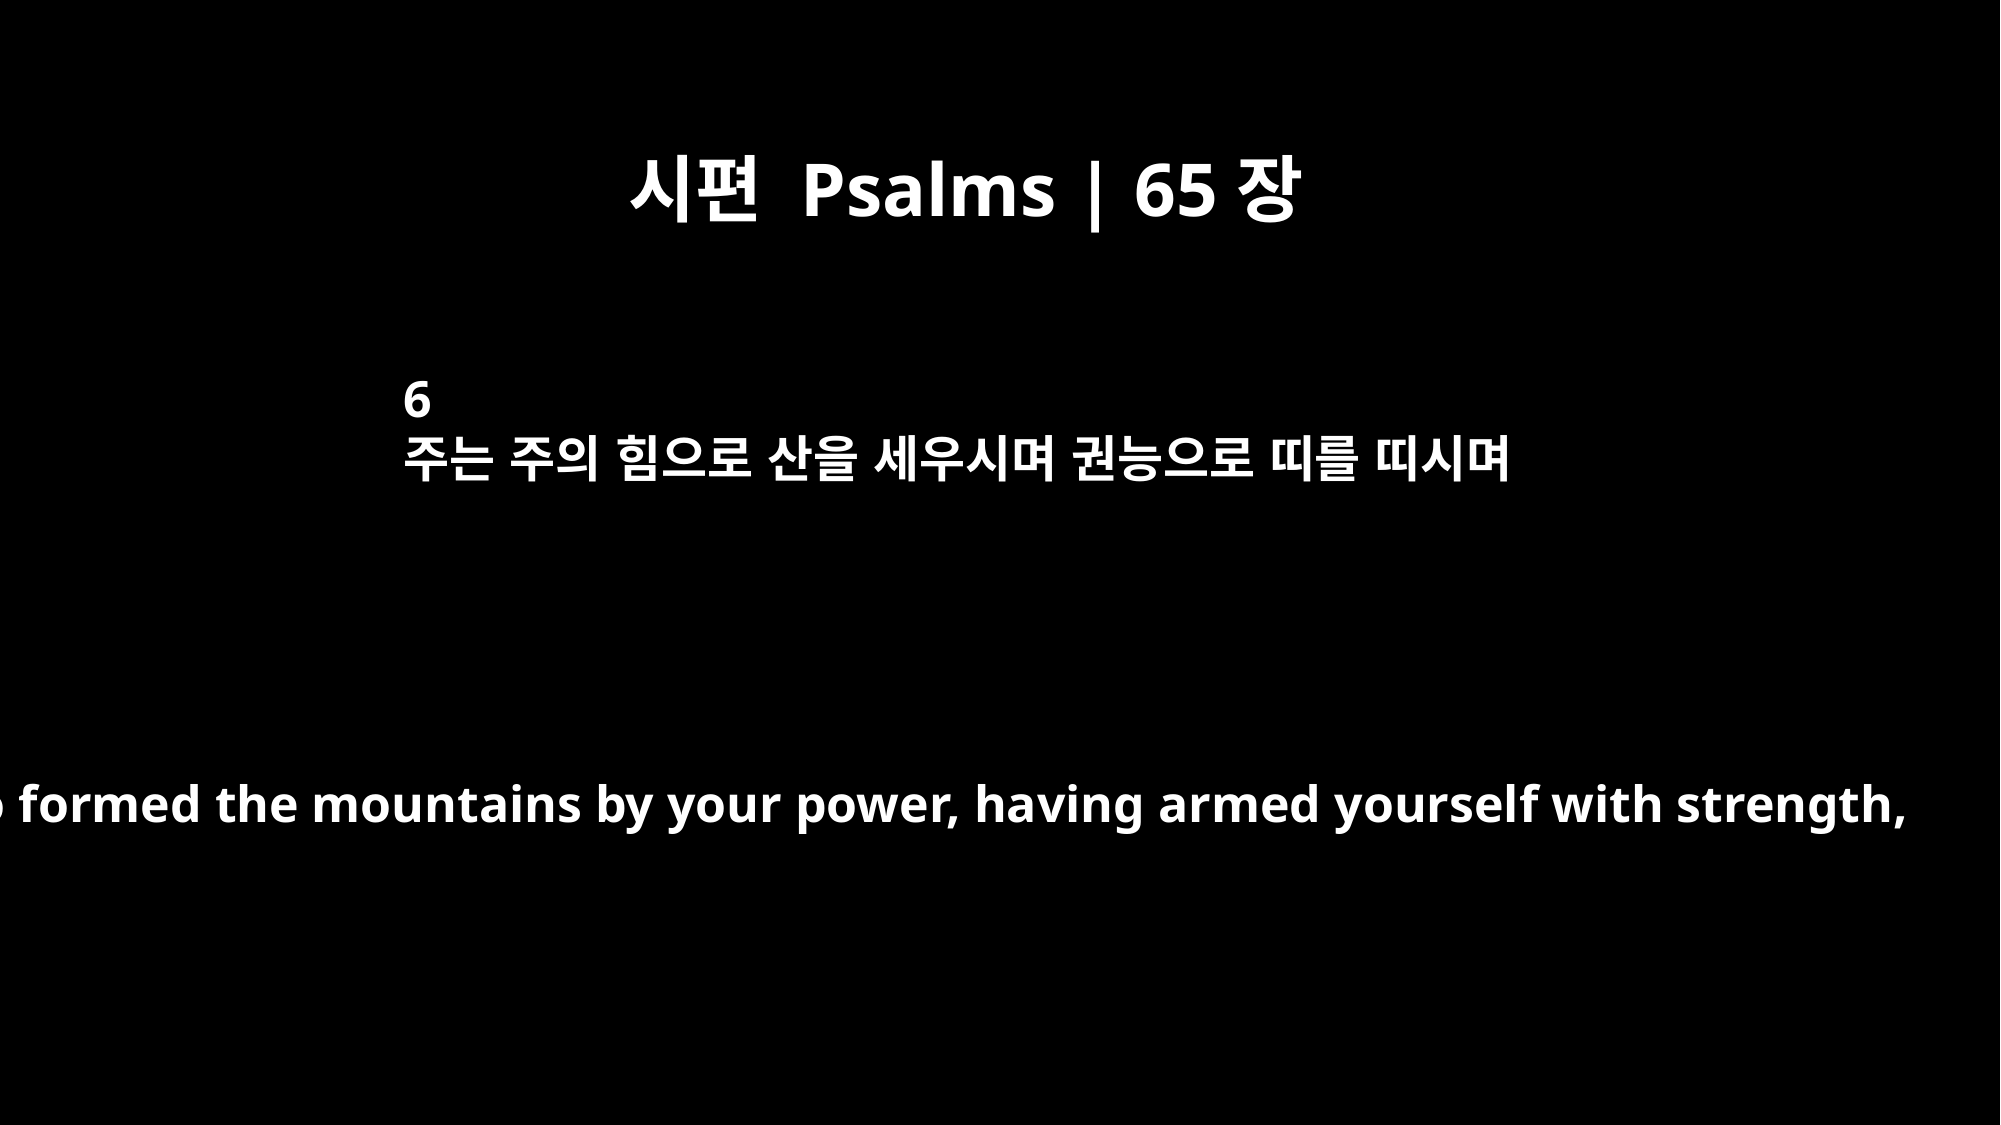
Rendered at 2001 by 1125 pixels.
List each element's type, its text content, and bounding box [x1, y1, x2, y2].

text_box who formed the mountains by your power, having armed yourself with strength, [0, 764, 1924, 840]
text_box 6 주는 주의 힘으로 산을 세우시며 권능으로 띠를 띠시며 [388, 359, 1529, 495]
text_box 시편 Psalms | 65장 [613, 136, 1319, 239]
